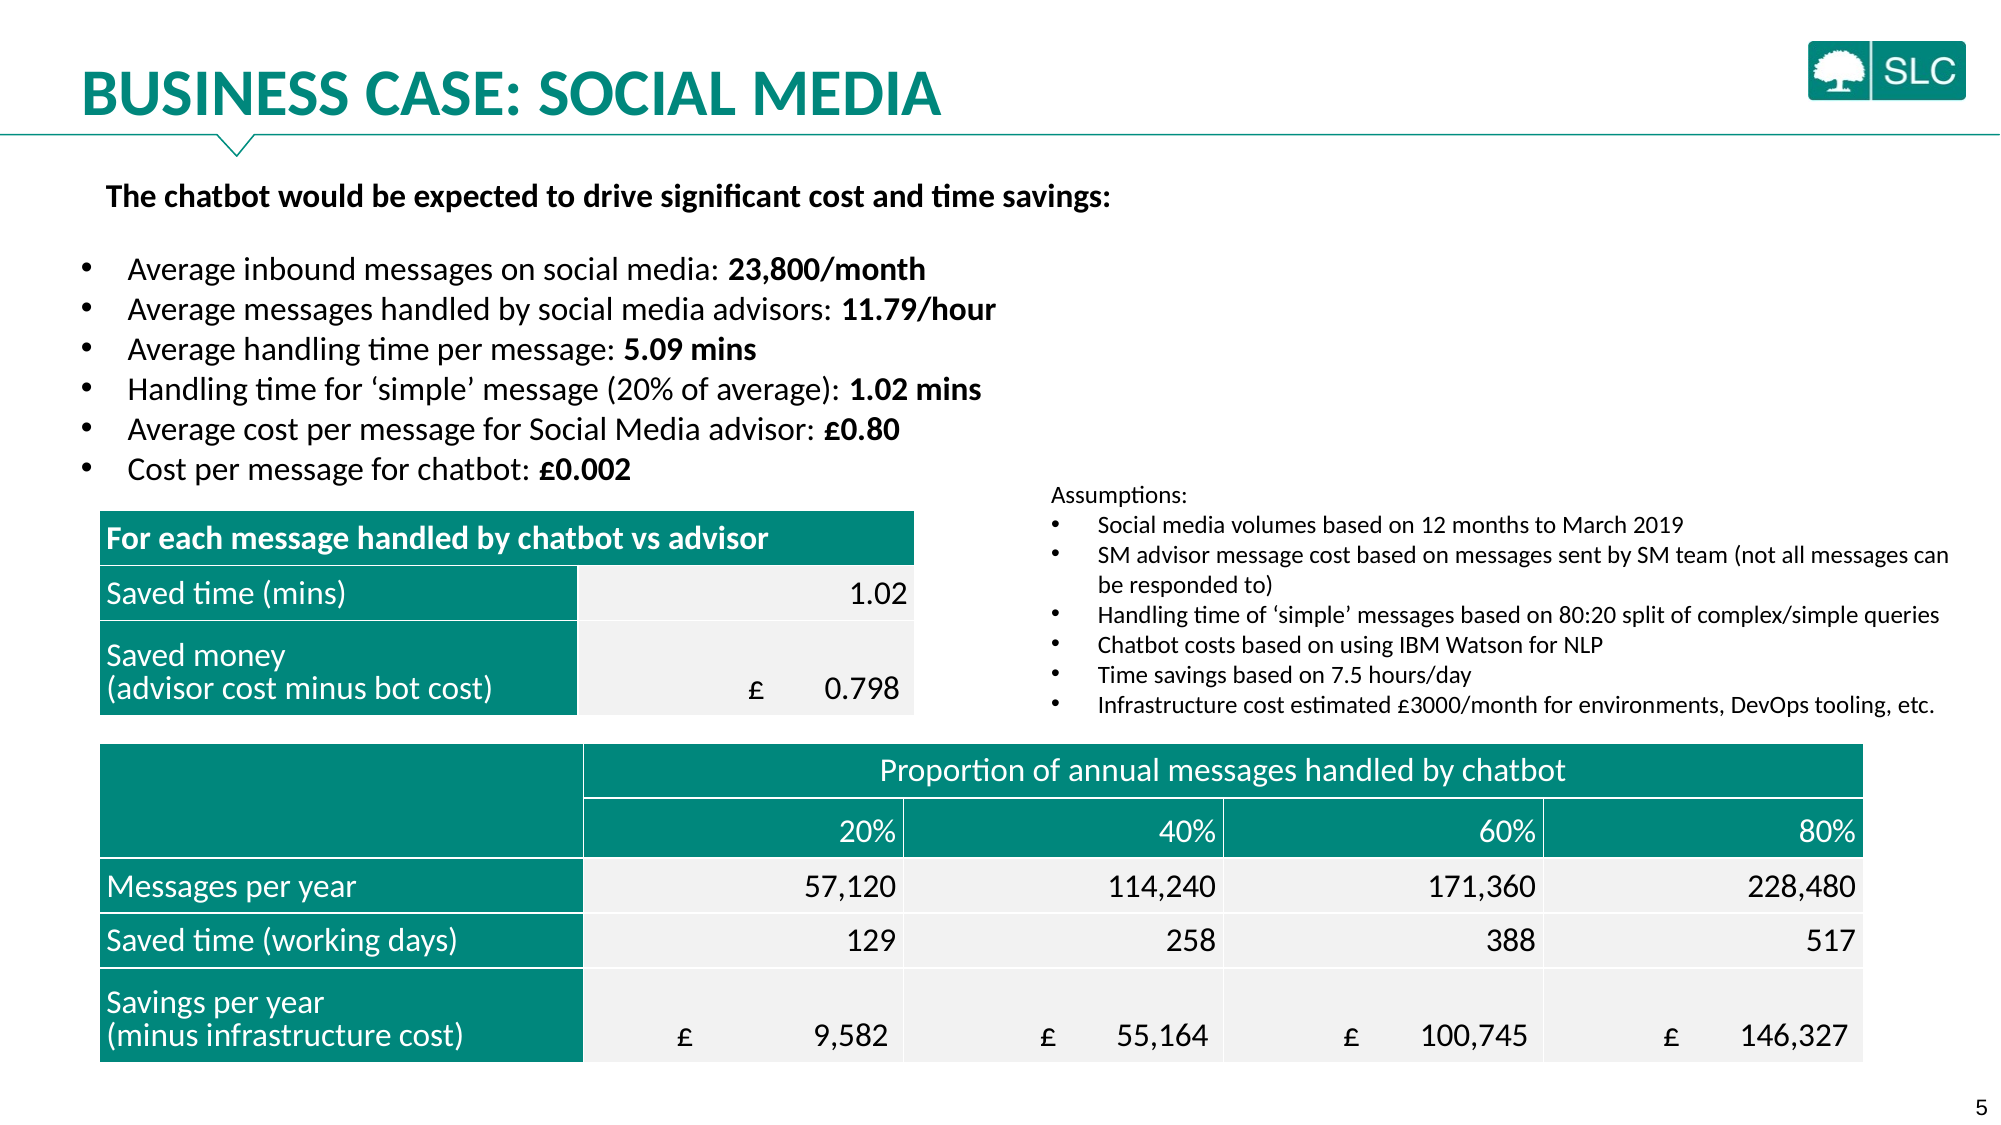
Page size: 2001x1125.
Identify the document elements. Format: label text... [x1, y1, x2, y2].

table_cell Saved time (working days) [100, 914, 583, 967]
table_cell 60% [1224, 799, 1543, 857]
text_box Average inbound messages on social media: 23,800/month Average messages handled by social media advisors: 11.79/hour Average handling time per message: 5.09 mins Handling time for ‘simple’ message (20% of average): 1.02 mins Average cost per message for Social Media advisor: £0.80 Cost per message for chatbot: £0.002 [65, 239, 1181, 495]
table_cell Messages per year [100, 859, 583, 912]
text_box BUSINESS CASE: SOCIAL MEDIA [65, 41, 968, 137]
table_cell £ 100,745 [1224, 969, 1543, 1062]
table_cell 1.02 [579, 566, 914, 620]
table_cell £ 146,327 [1544, 969, 1863, 1062]
slide_number ‹#› [1521, 1092, 1988, 1120]
table_header For each message handled by chatbot vs advisor [100, 511, 914, 565]
table_cell 114,240 [904, 859, 1223, 912]
table_cell £ 0.798 [579, 621, 914, 715]
table_cell 129 [584, 914, 903, 967]
table_cell 40% [904, 799, 1223, 857]
text_box The chatbot would be expected to drive significant cost and time savings: [90, 166, 1907, 294]
table_cell Savings per year (minus infrastructure cost) [100, 969, 583, 1062]
picture [1808, 41, 1966, 102]
table_header Proportion of annual messages handled by chatbot [584, 744, 1863, 797]
table_cell £ 9,582 [584, 969, 903, 1062]
table_cell 228,480 [1544, 859, 1863, 912]
table_header [100, 744, 583, 857]
table_cell Saved money (advisor cost minus bot cost) [100, 621, 577, 715]
table_cell 171,360 [1224, 859, 1543, 912]
table_cell 20% [584, 799, 903, 857]
table_cell 80% [1544, 799, 1863, 857]
table_cell 517 [1544, 914, 1863, 967]
table_cell 258 [904, 914, 1223, 967]
table_cell Saved time (mins) [100, 566, 577, 620]
text_box Assumptions: Social media volumes based on 12 months to March 2019 SM advisor message cost based on messages sent by SM team (not all messages can be responded to) Handling time of ‘simple’ messages based on 80:20 split of complex/simple queries Chatbot costs based on using IBM Watson for NLP Time savings based on 7.5 hours/day Infrastructure cost estimated £3000/month for environments, DevOps tooling, etc. [1036, 471, 1988, 726]
table_cell 57,120 [584, 859, 903, 912]
table_cell 388 [1224, 914, 1543, 967]
table_cell £ 55,164 [904, 969, 1223, 1062]
